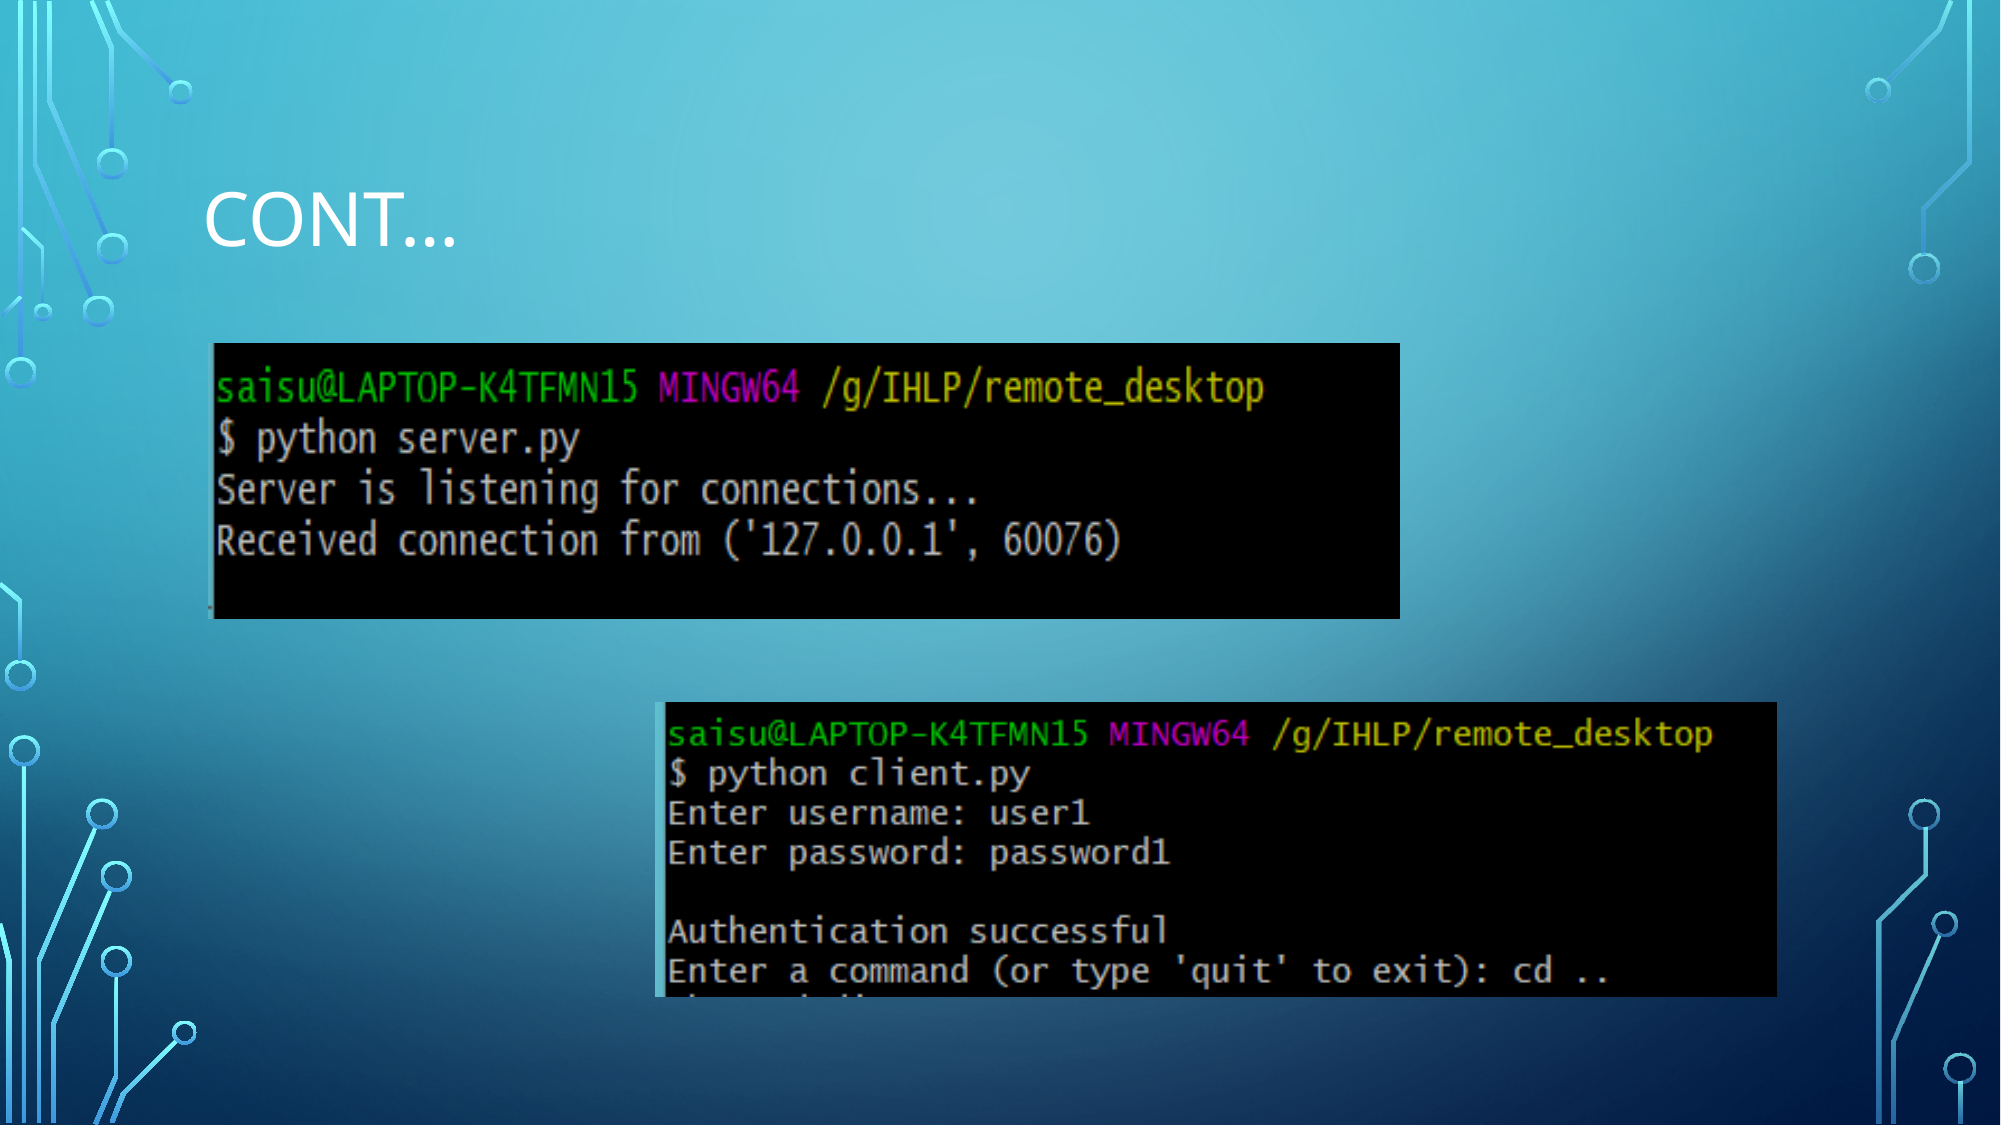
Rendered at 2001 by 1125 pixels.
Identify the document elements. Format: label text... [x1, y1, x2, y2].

picture [655, 701, 1777, 998]
title Cont… [187, 101, 1813, 344]
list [208, 343, 1401, 620]
